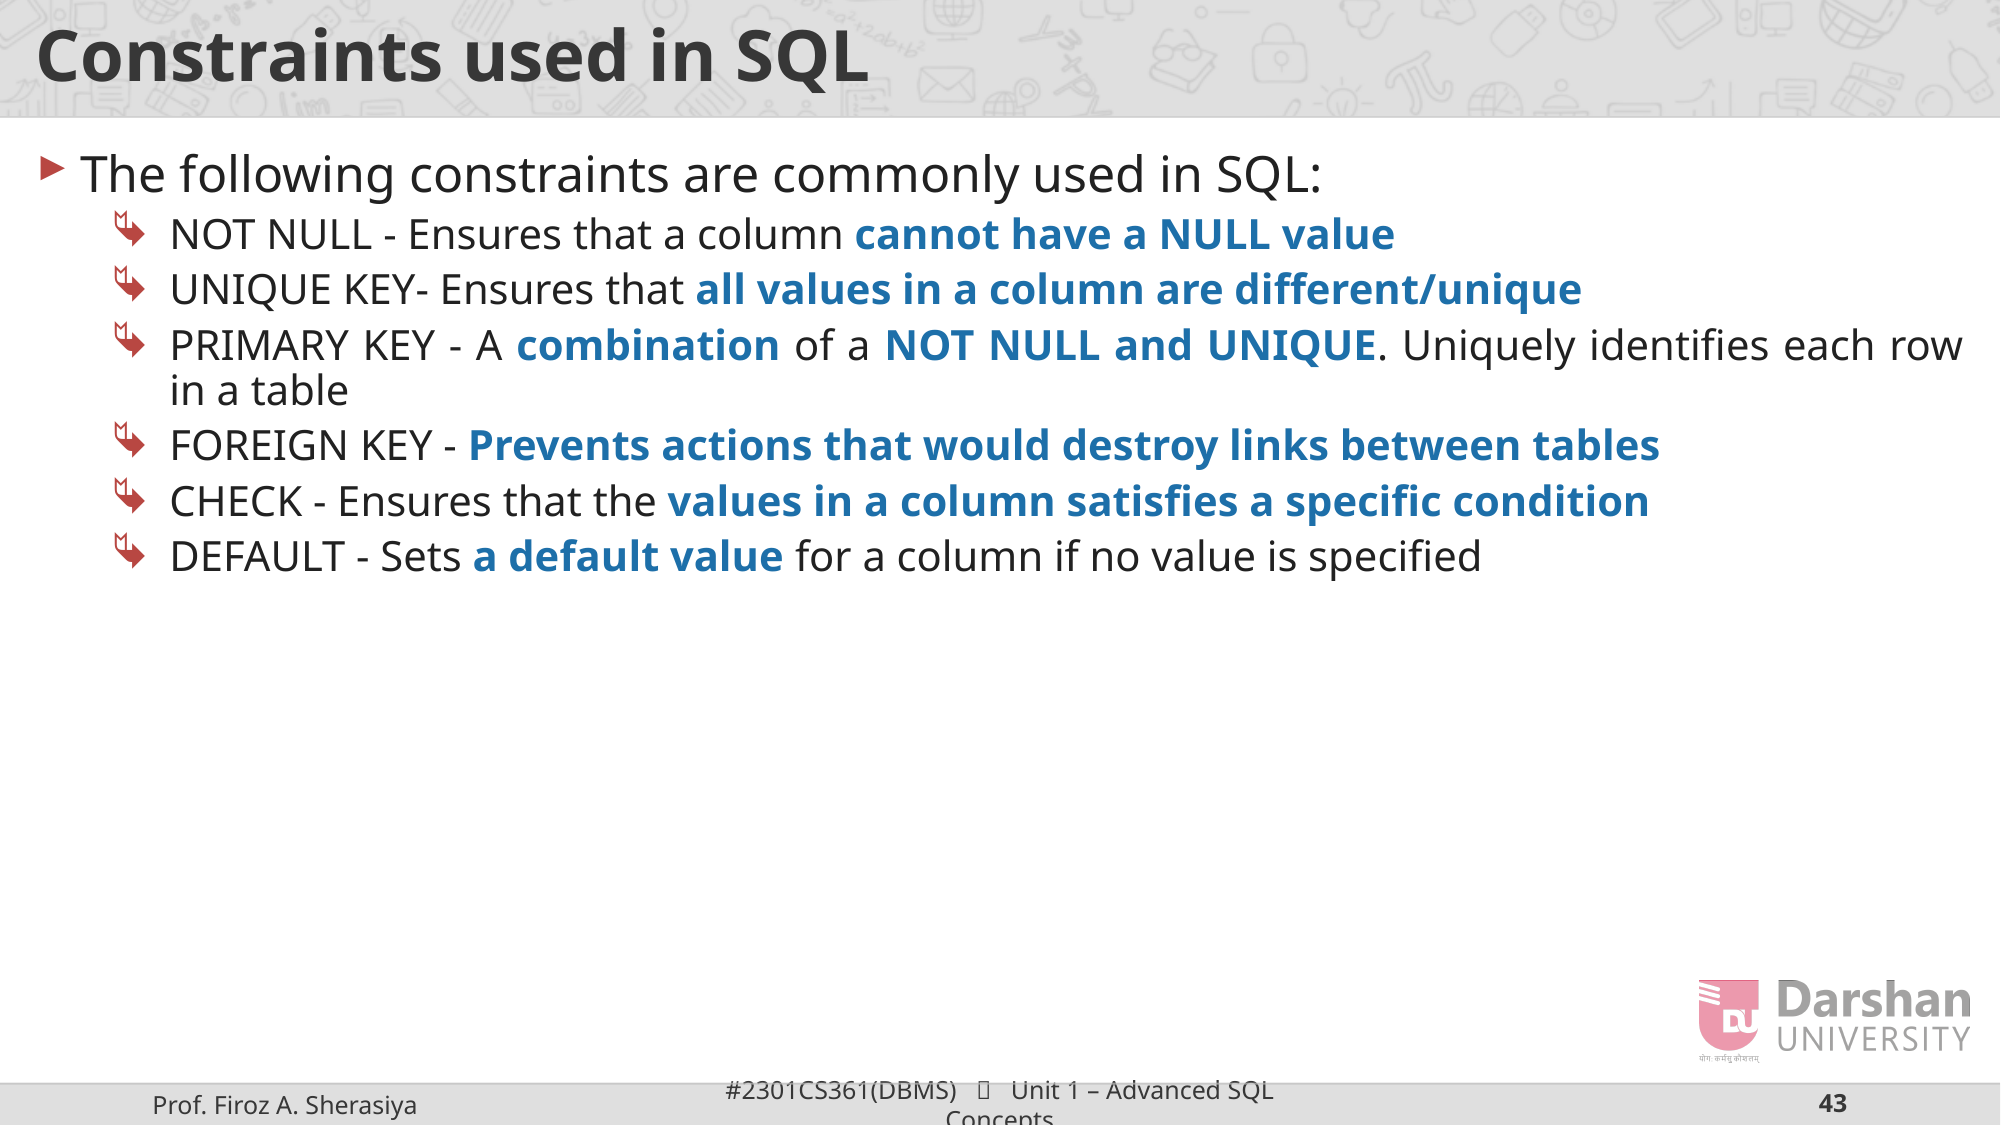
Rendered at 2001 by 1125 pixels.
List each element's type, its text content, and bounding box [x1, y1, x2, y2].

list The following constraints are commonly used in SQL: NOT NULL - Ensures that a column cannot have a NULL value UNIQUE KEY- Ensures that all values in a column are different/unique PRIMARY KEY - A combination of a NOT NULL and UNIQUE. Uniquely identifies each row in a table FOREIGN KEY - Prevents actions that would destroy links between tables CHECK - Ensures that the values in a column satisfies a specific condition DEFAULT - Sets a default value for a column if no value is specified [21, 141, 1979, 1059]
text_box [1699, 1059, 1970, 1063]
title Constraints used in SQL [0, 0, 2000, 117]
